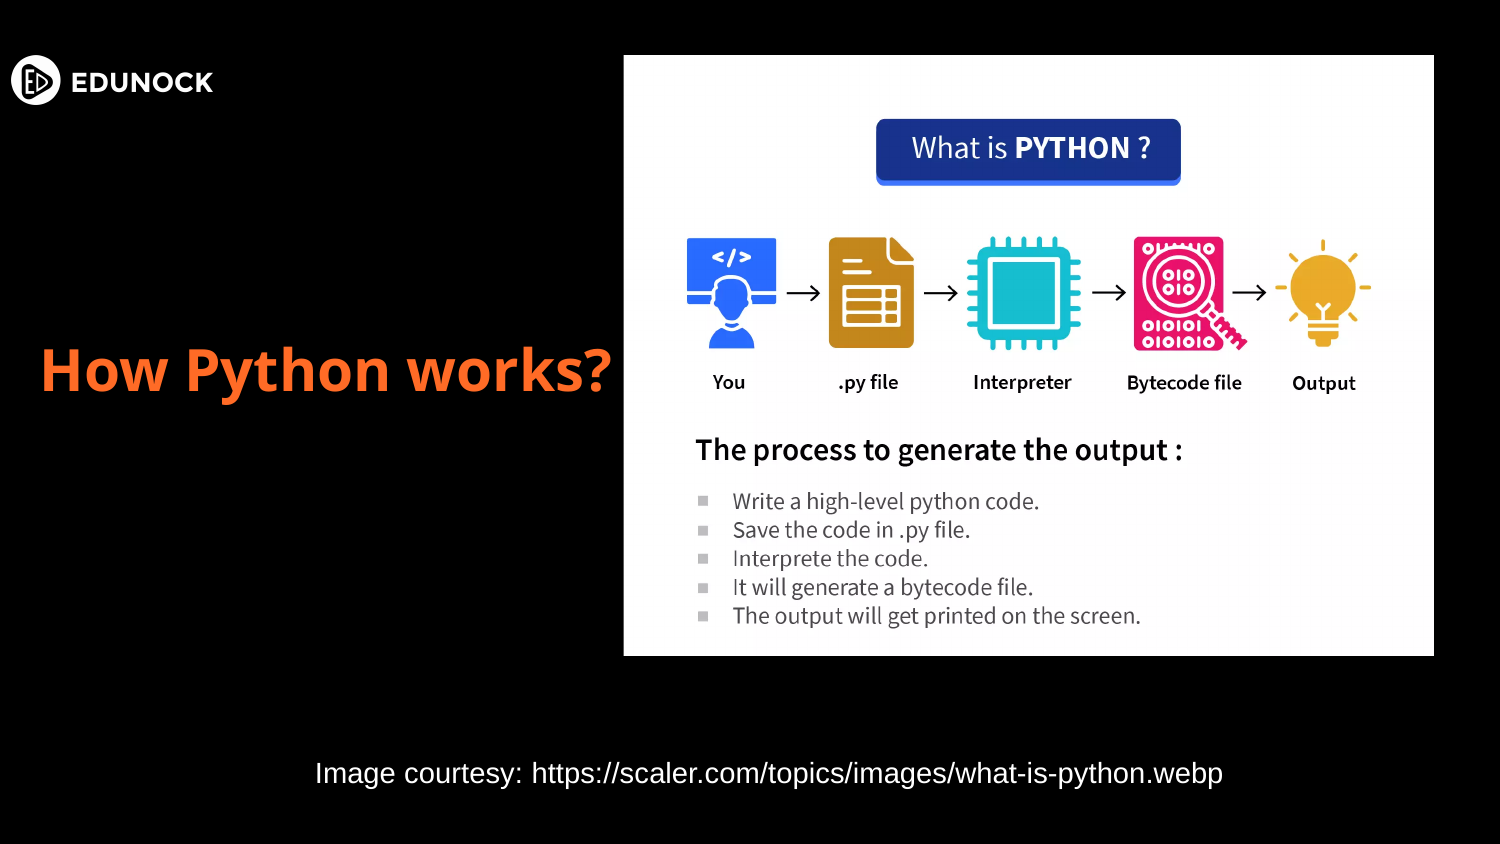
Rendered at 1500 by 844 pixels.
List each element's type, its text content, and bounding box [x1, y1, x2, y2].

text_box How Python works? [25, 325, 618, 411]
picture [623, 55, 1435, 657]
picture [11, 55, 214, 106]
text_box Image courtesy: https://scaler.com/topics/images/what-is-python.webp [281, 746, 1240, 797]
